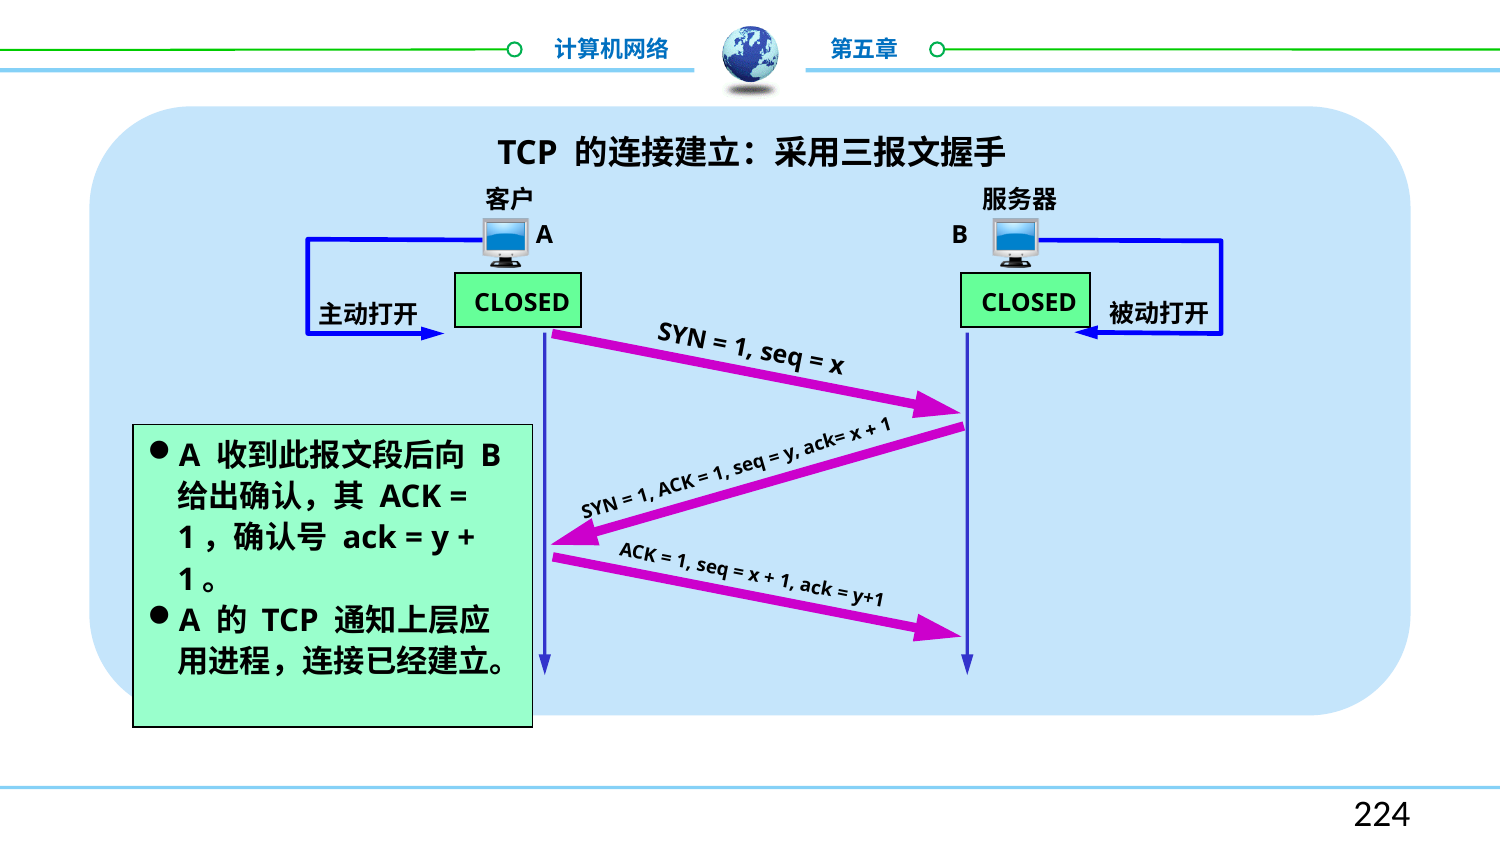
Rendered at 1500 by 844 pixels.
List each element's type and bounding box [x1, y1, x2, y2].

slide_number [1074, 782, 1425, 827]
text_box [87, 104, 1413, 728]
picture [478, 216, 532, 269]
picture [720, 24, 780, 100]
picture [989, 216, 1043, 269]
